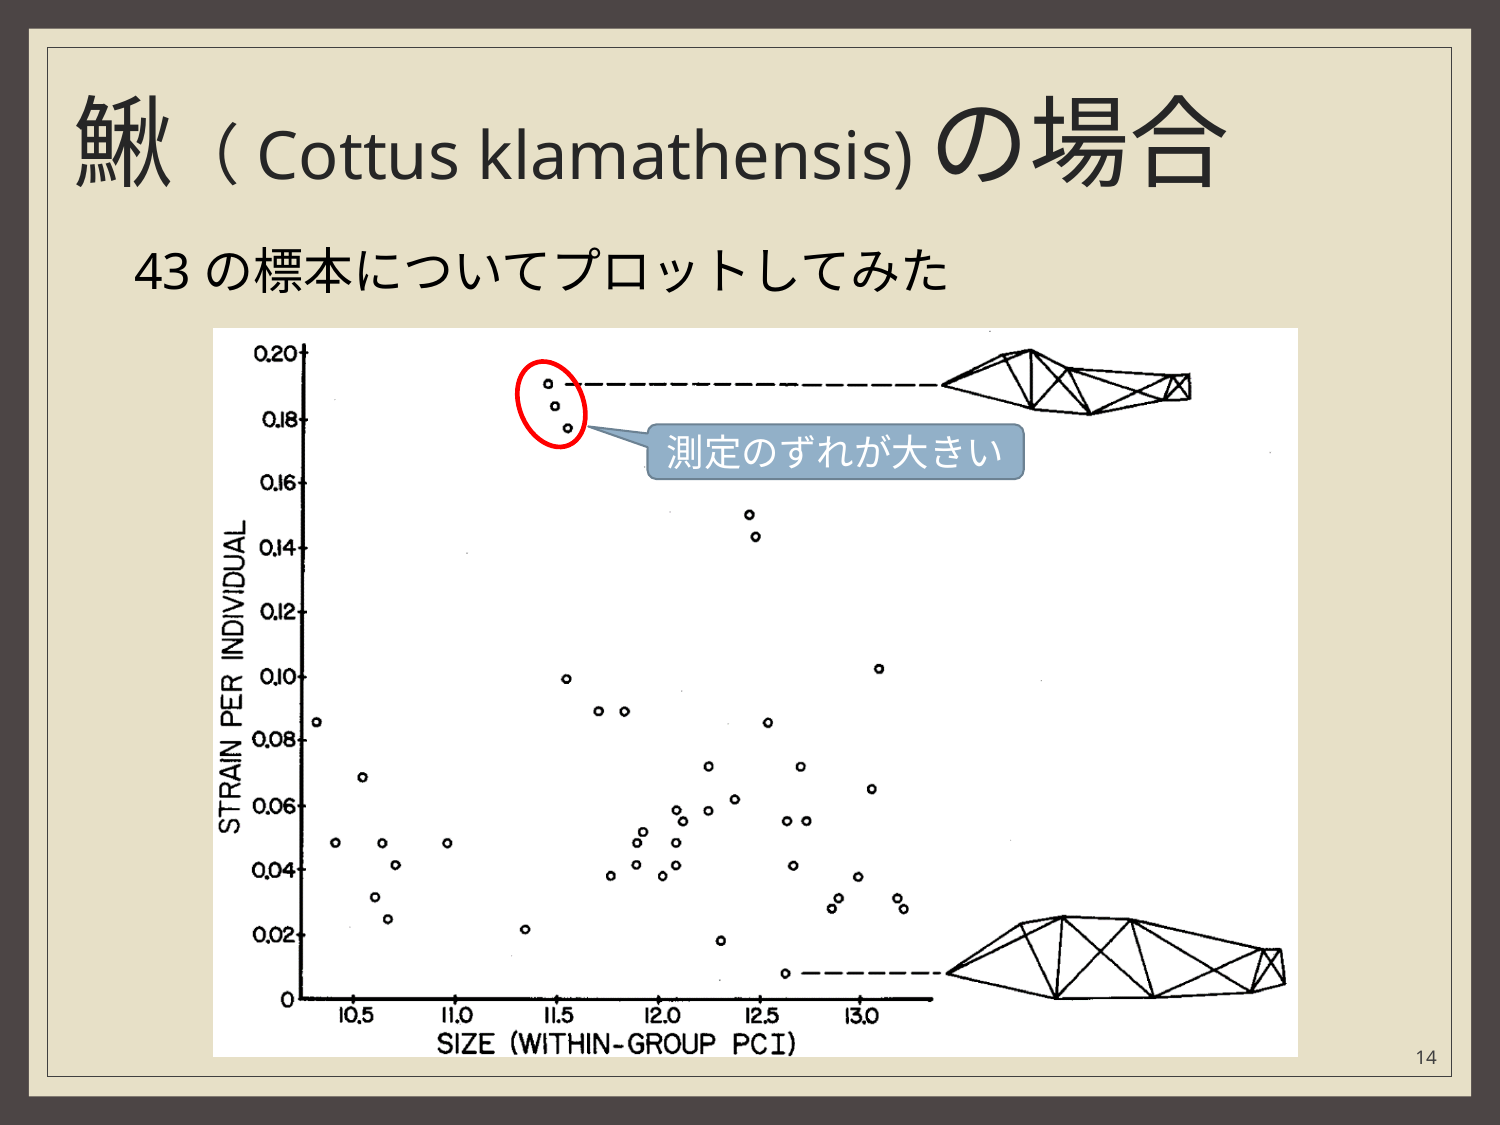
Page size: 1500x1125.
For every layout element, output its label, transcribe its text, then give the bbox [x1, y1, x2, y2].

text_box 43の標本についてプロットしてみた [119, 231, 1272, 307]
title 鰍（Cottus klamathensis)の場合 [58, 83, 1452, 212]
picture [213, 328, 1298, 1057]
slide_number 14 [1271, 1033, 1452, 1079]
